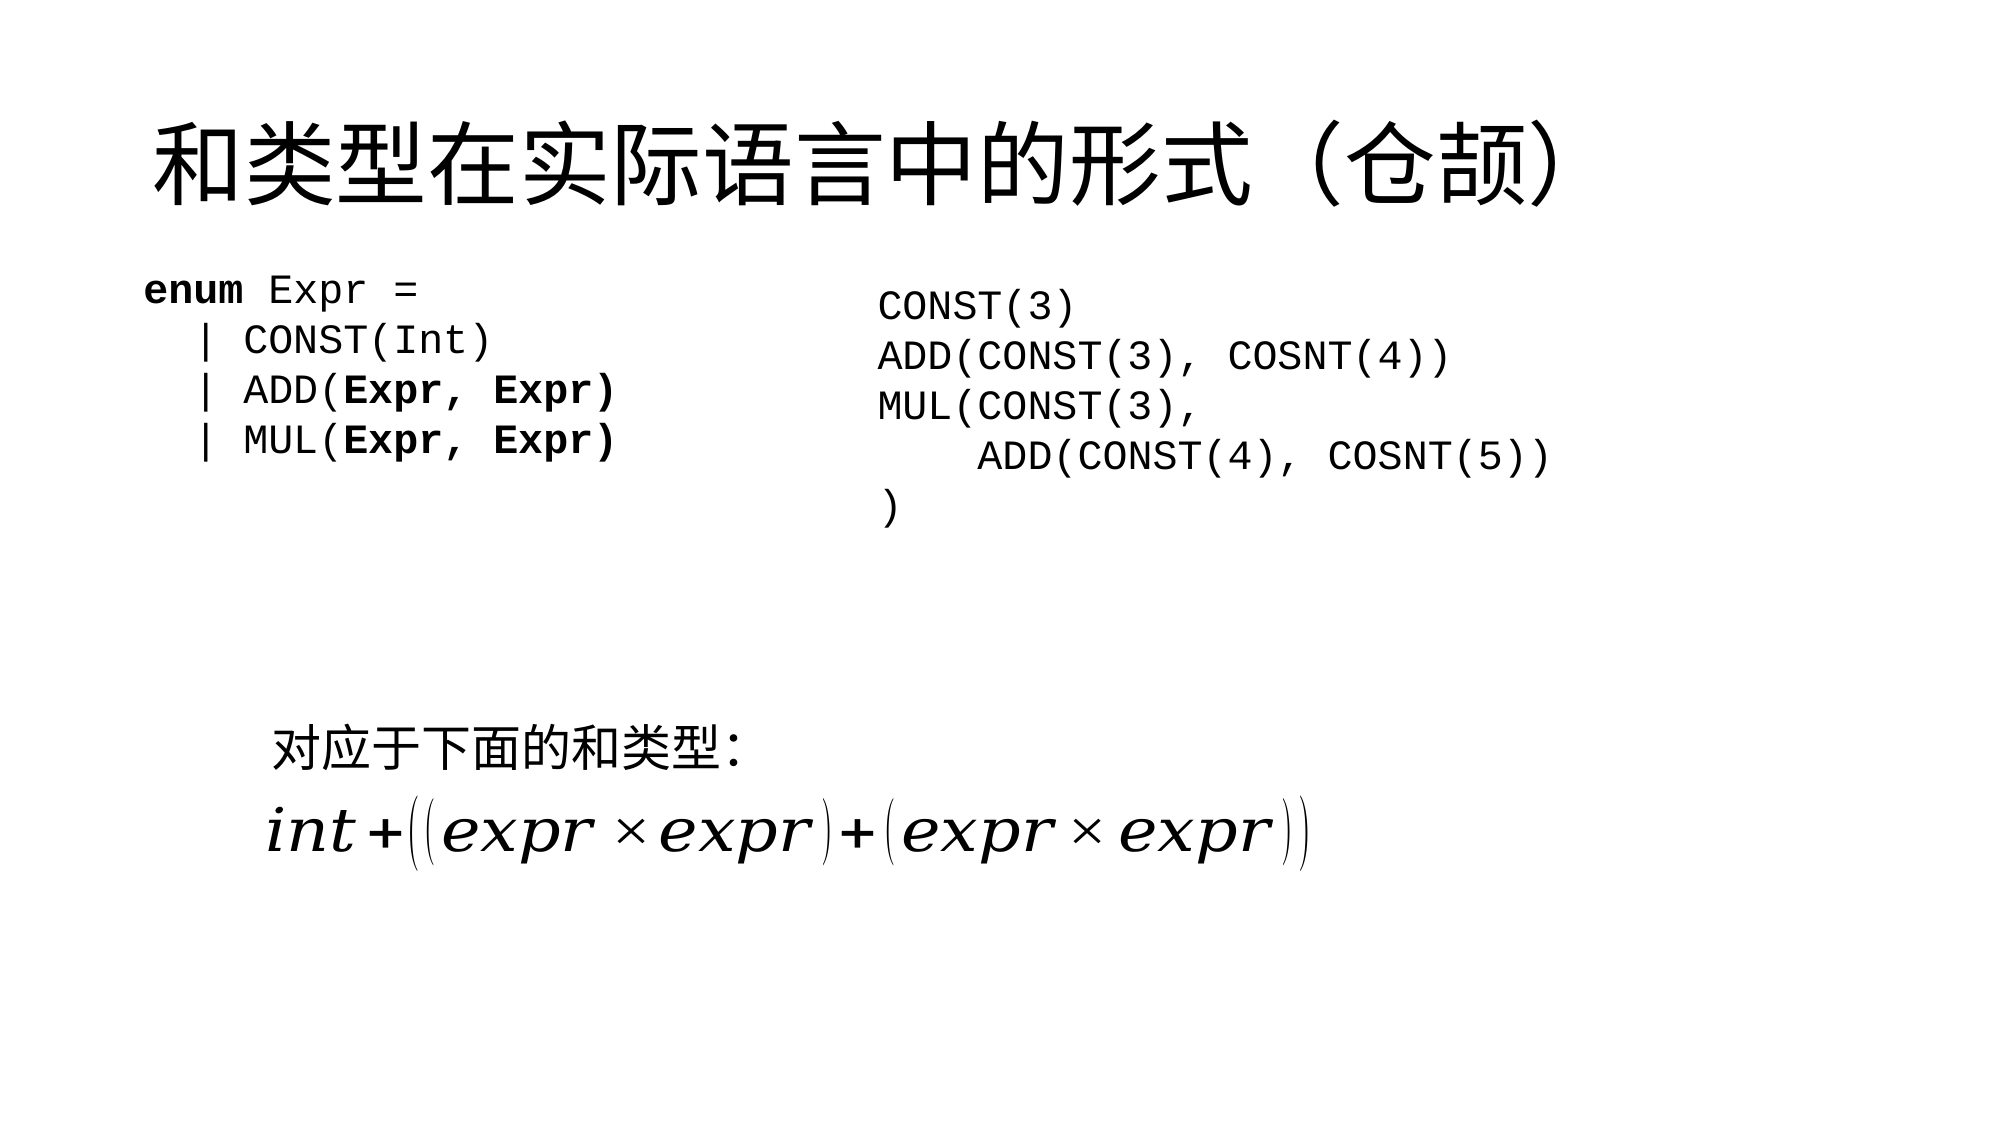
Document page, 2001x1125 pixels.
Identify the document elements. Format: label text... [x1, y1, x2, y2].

text_box enum Expr = | CONST(Int) | ADD(Expr, Expr) | MUL(Expr, Expr) [128, 253, 863, 469]
title 和类型在实际语言中的形式（仓颉） [137, 59, 1863, 278]
text_box CONST(3) ADD(CONST(3), COSNT(4)) MUL(CONST(3), ADD(CONST(4), COSNT(5)) ) [862, 270, 1781, 536]
text_box 对应于下面的和类型： [256, 708, 931, 784]
